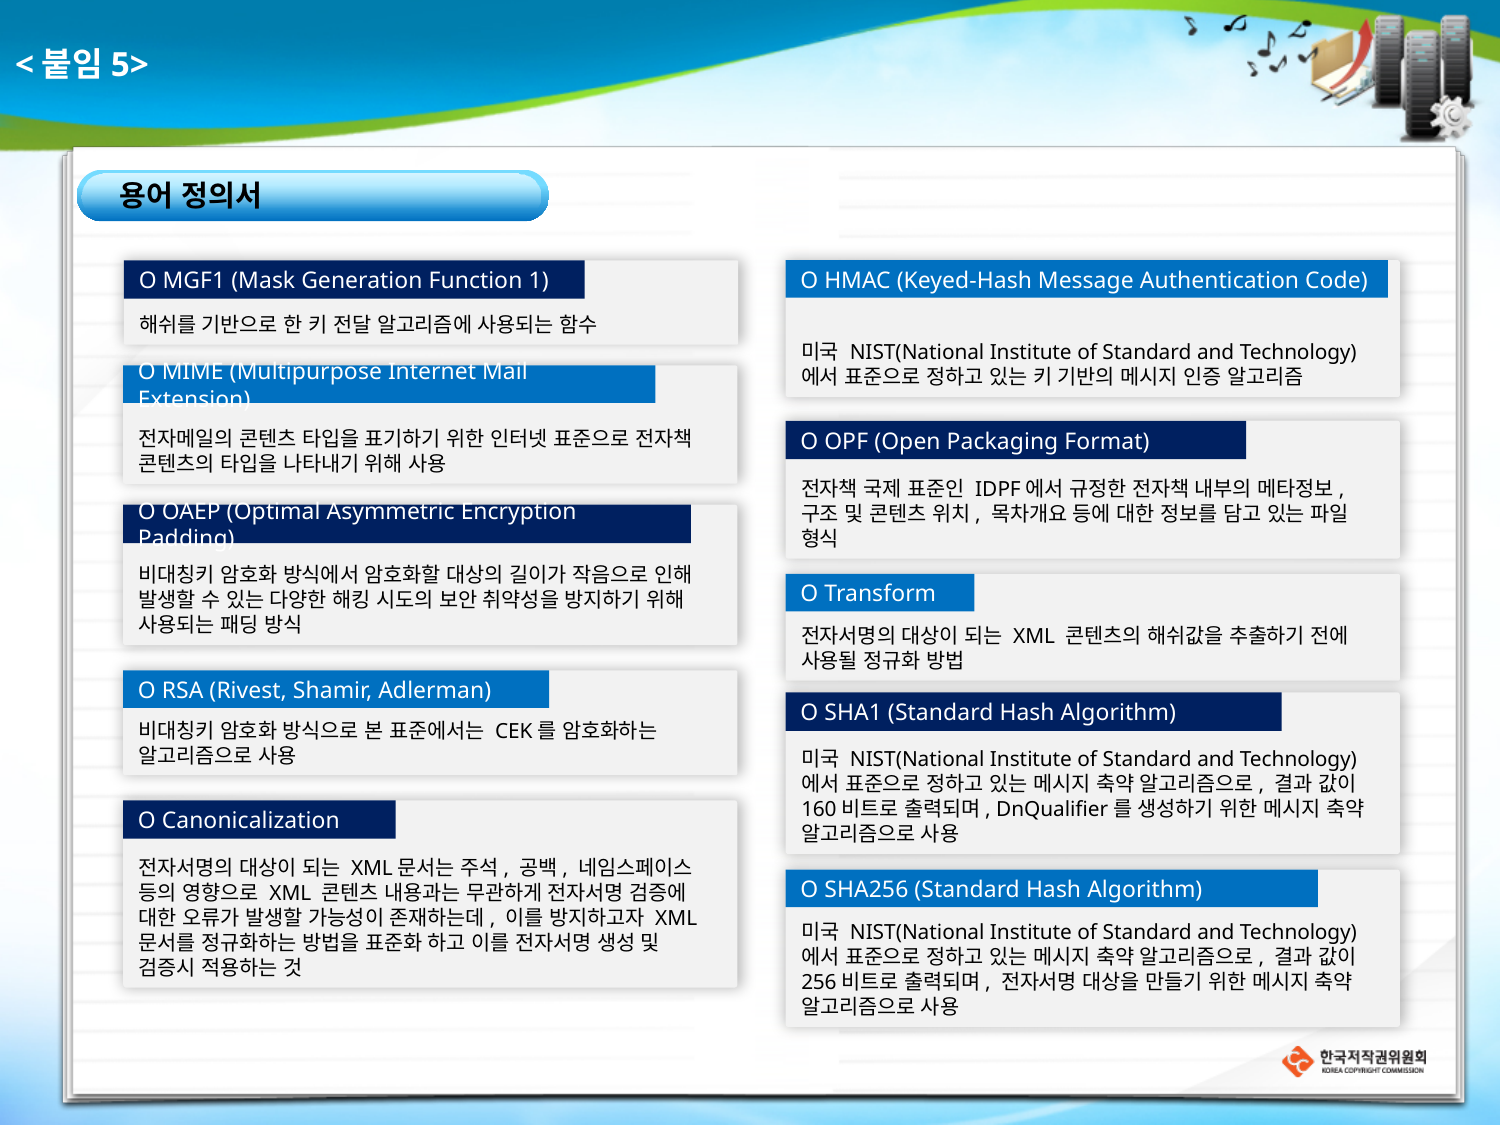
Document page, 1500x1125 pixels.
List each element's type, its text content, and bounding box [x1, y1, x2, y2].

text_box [785, 259, 1401, 398]
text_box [785, 573, 1401, 681]
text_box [122, 670, 738, 776]
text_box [122, 799, 738, 988]
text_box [123, 259, 739, 345]
picture [0, 0, 1500, 1125]
text_box <붙임5> [0, 0, 839, 126]
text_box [785, 869, 1401, 1028]
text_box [76, 169, 550, 222]
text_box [785, 692, 1401, 855]
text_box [785, 420, 1401, 559]
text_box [122, 504, 738, 646]
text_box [122, 365, 738, 484]
